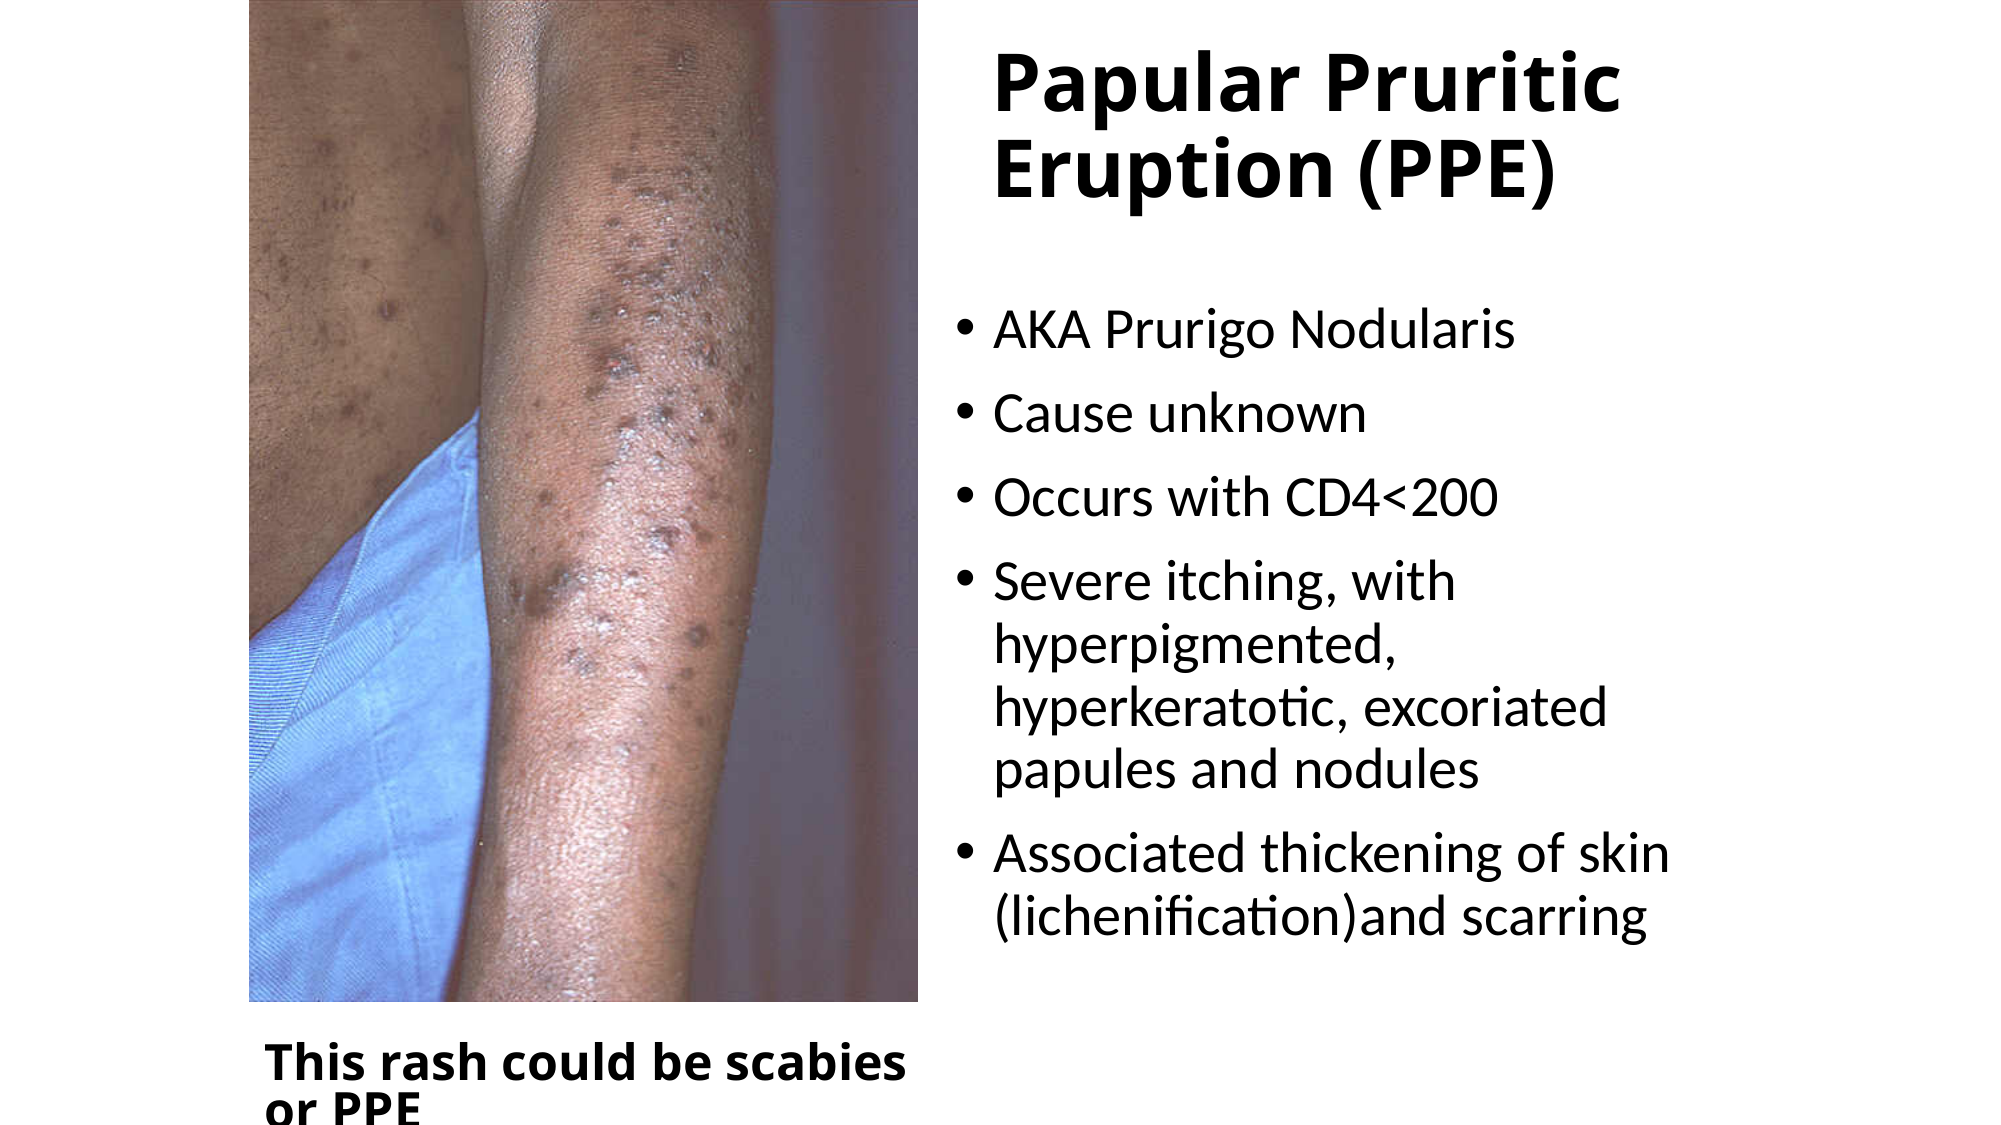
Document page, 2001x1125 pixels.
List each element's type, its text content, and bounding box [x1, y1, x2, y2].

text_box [249, 0, 918, 1002]
text_box This rash could be scabies or PPE [249, 1034, 977, 1125]
title Papular Pruritic Eruption (PPE) [976, 35, 1692, 223]
list AKA Prurigo Nodularis Cause unknown Occurs with CD4<200 Severe itching, with hyperpigmented, hyperkeratotic, excoriated papules and nodules Associated thickening of skin (lichenification)and scarring [940, 290, 1719, 1094]
